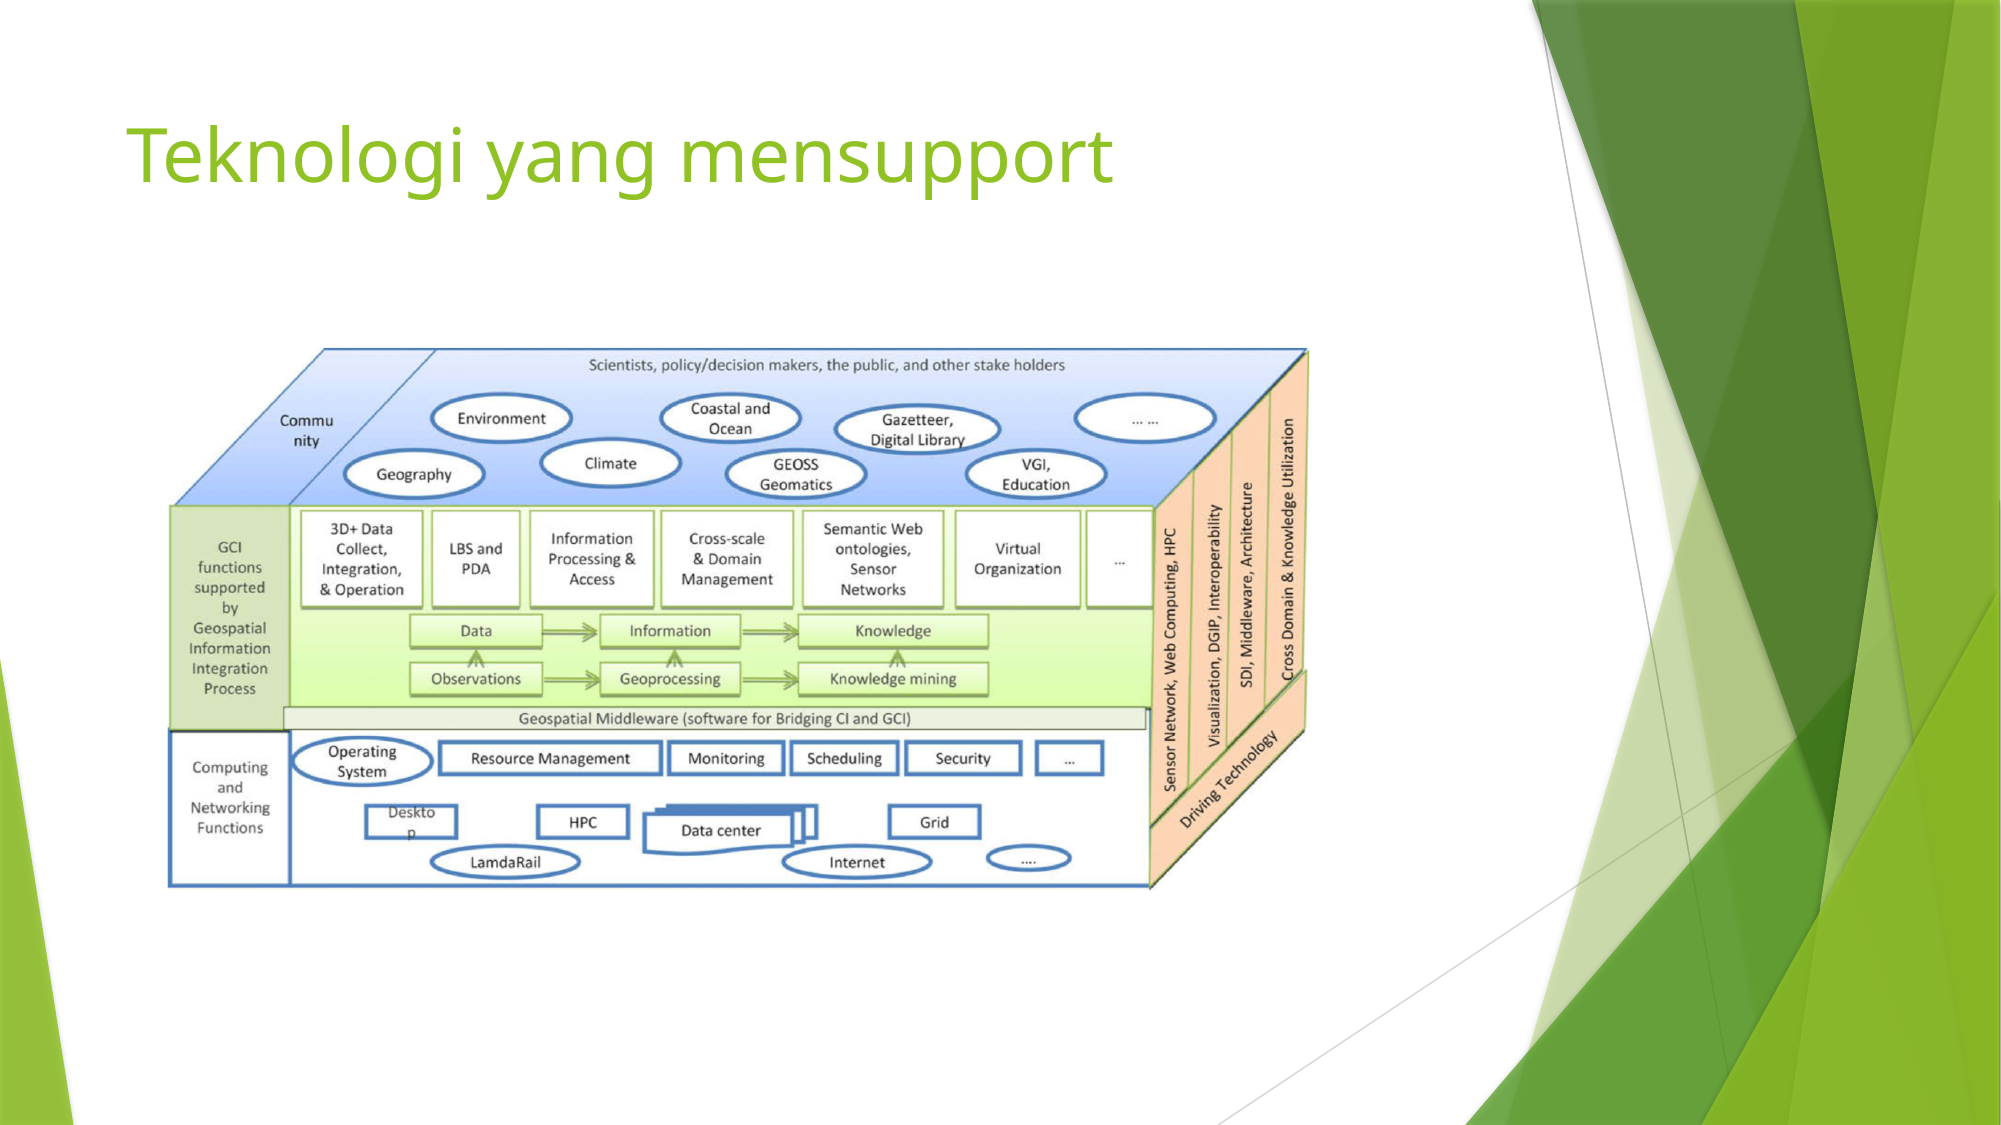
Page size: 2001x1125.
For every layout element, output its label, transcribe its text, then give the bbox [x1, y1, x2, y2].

title Teknologi yang mensupport [111, 99, 1522, 317]
picture [56, 316, 1348, 910]
